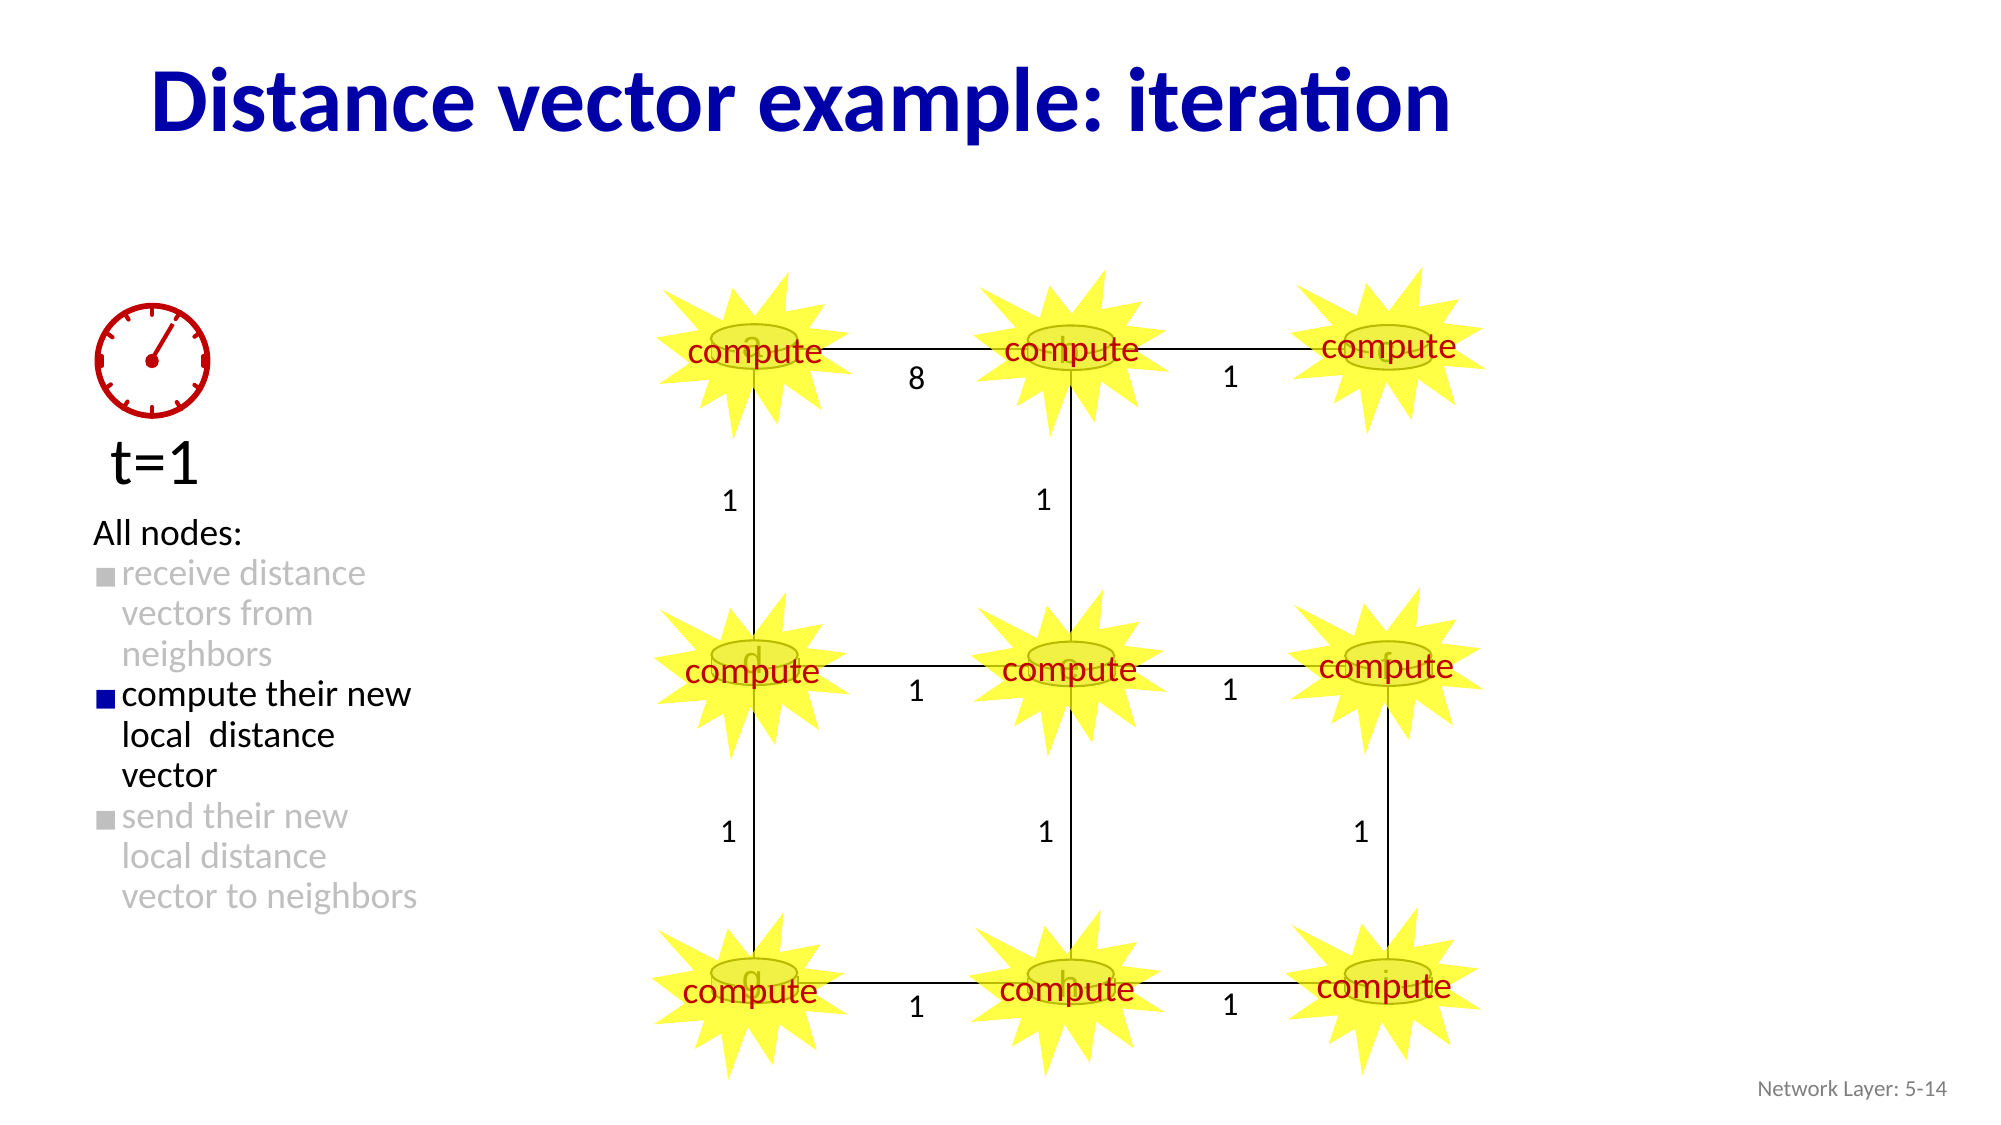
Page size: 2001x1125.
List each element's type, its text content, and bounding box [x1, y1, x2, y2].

text_box All nodes: receive distance vectors from neighbors compute their new local distance vector send their new local distance vector to neighbors [78, 505, 439, 925]
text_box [147, 323, 174, 367]
title Distance vector example: iteration [135, 28, 1861, 176]
slide_number Network Layer: 5-14 [1512, 1056, 1963, 1117]
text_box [95, 304, 217, 507]
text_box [651, 266, 1487, 1081]
